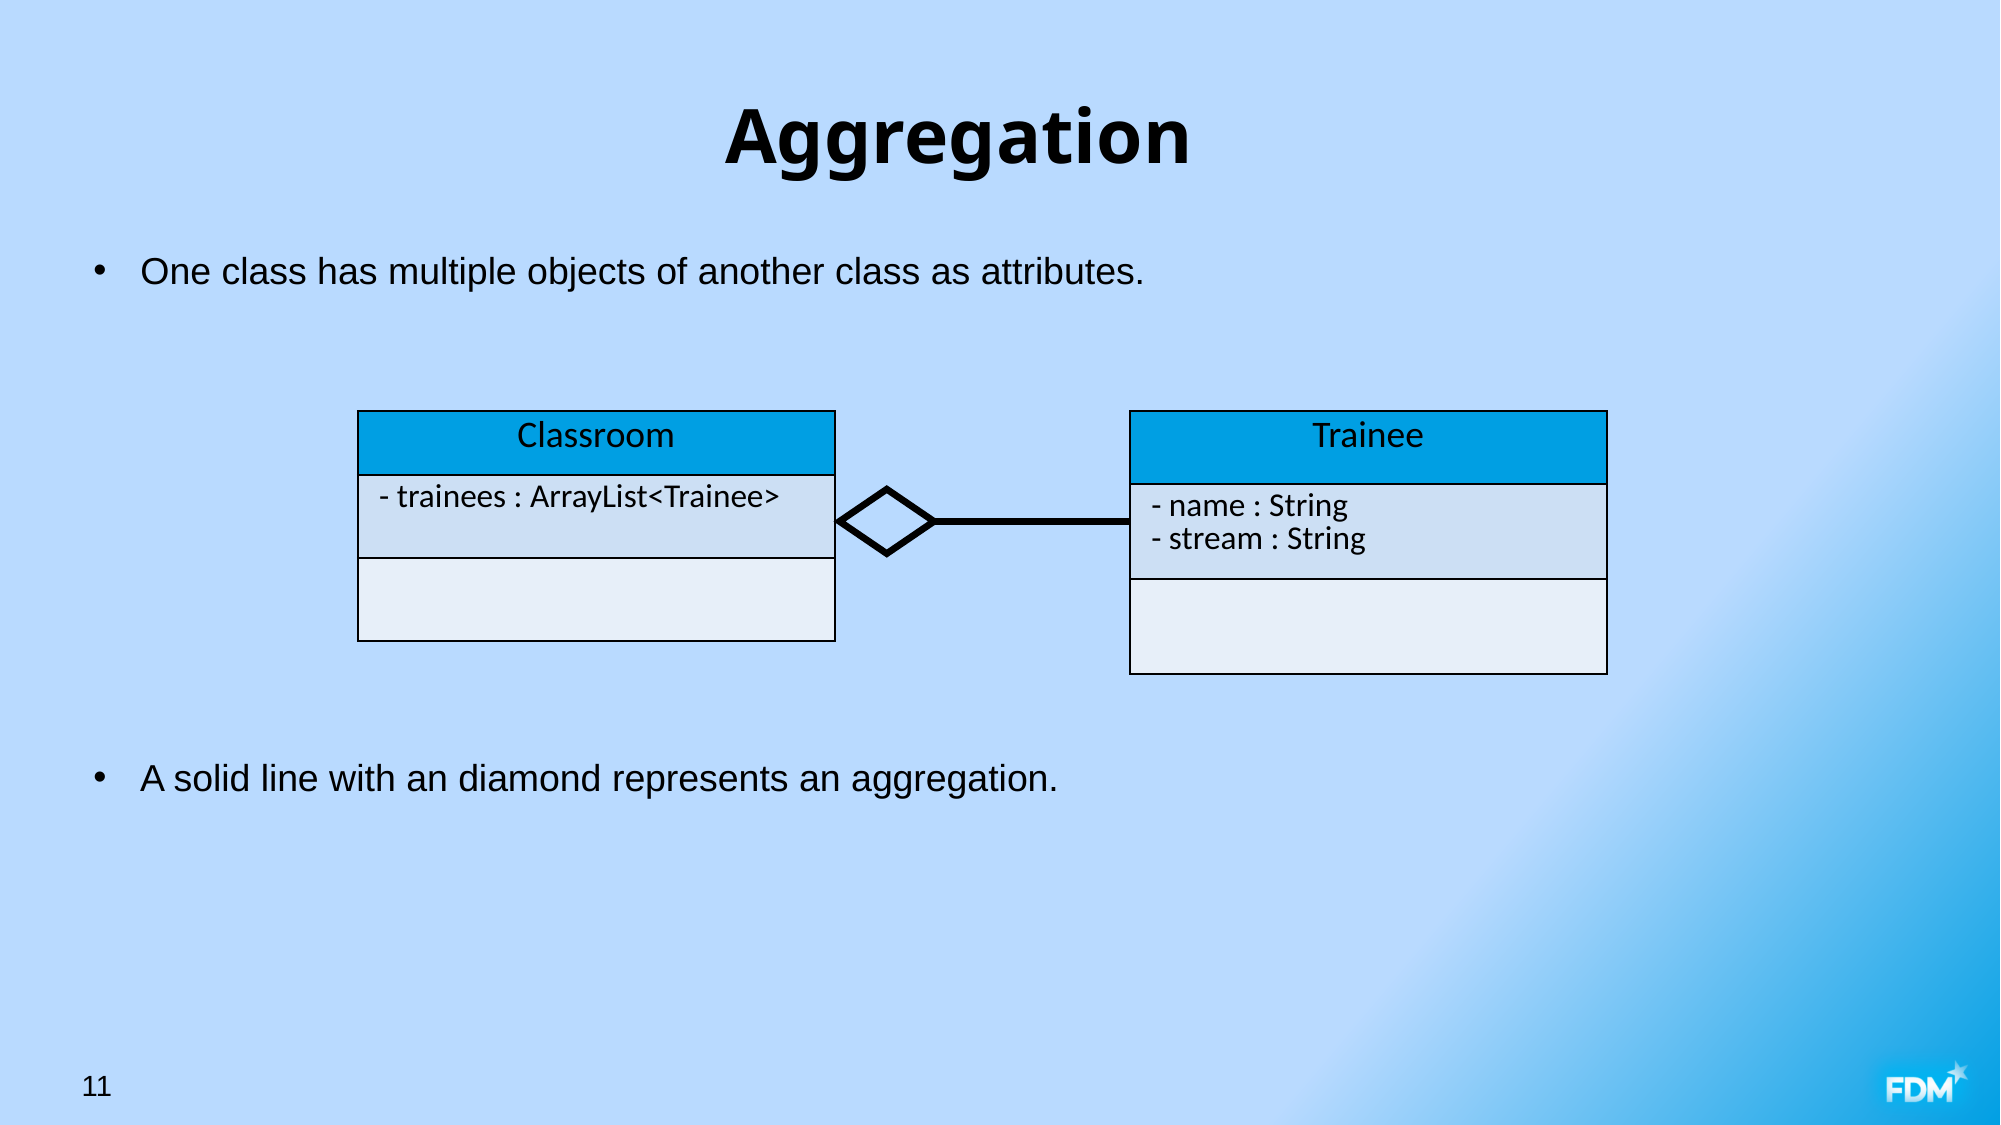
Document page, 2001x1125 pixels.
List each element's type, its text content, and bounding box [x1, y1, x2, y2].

text_box A solid line with an diamond represents an aggregation. [78, 746, 1225, 807]
text_box Aggregation [39, 76, 1879, 159]
text_box [837, 487, 936, 555]
table_cell - name : String - stream : String [1131, 485, 1606, 578]
table_header Trainee [1131, 412, 1606, 483]
table_cell [359, 559, 834, 640]
table_cell - trainees : ArrayList<Trainee> [359, 476, 834, 557]
picture [1858, 1029, 2000, 1125]
table_header Classroom [359, 412, 834, 474]
table_cell [1131, 580, 1606, 673]
text_box One class has multiple objects of another class as attributes. [78, 239, 1579, 300]
slide_number 11 [66, 1060, 534, 1110]
